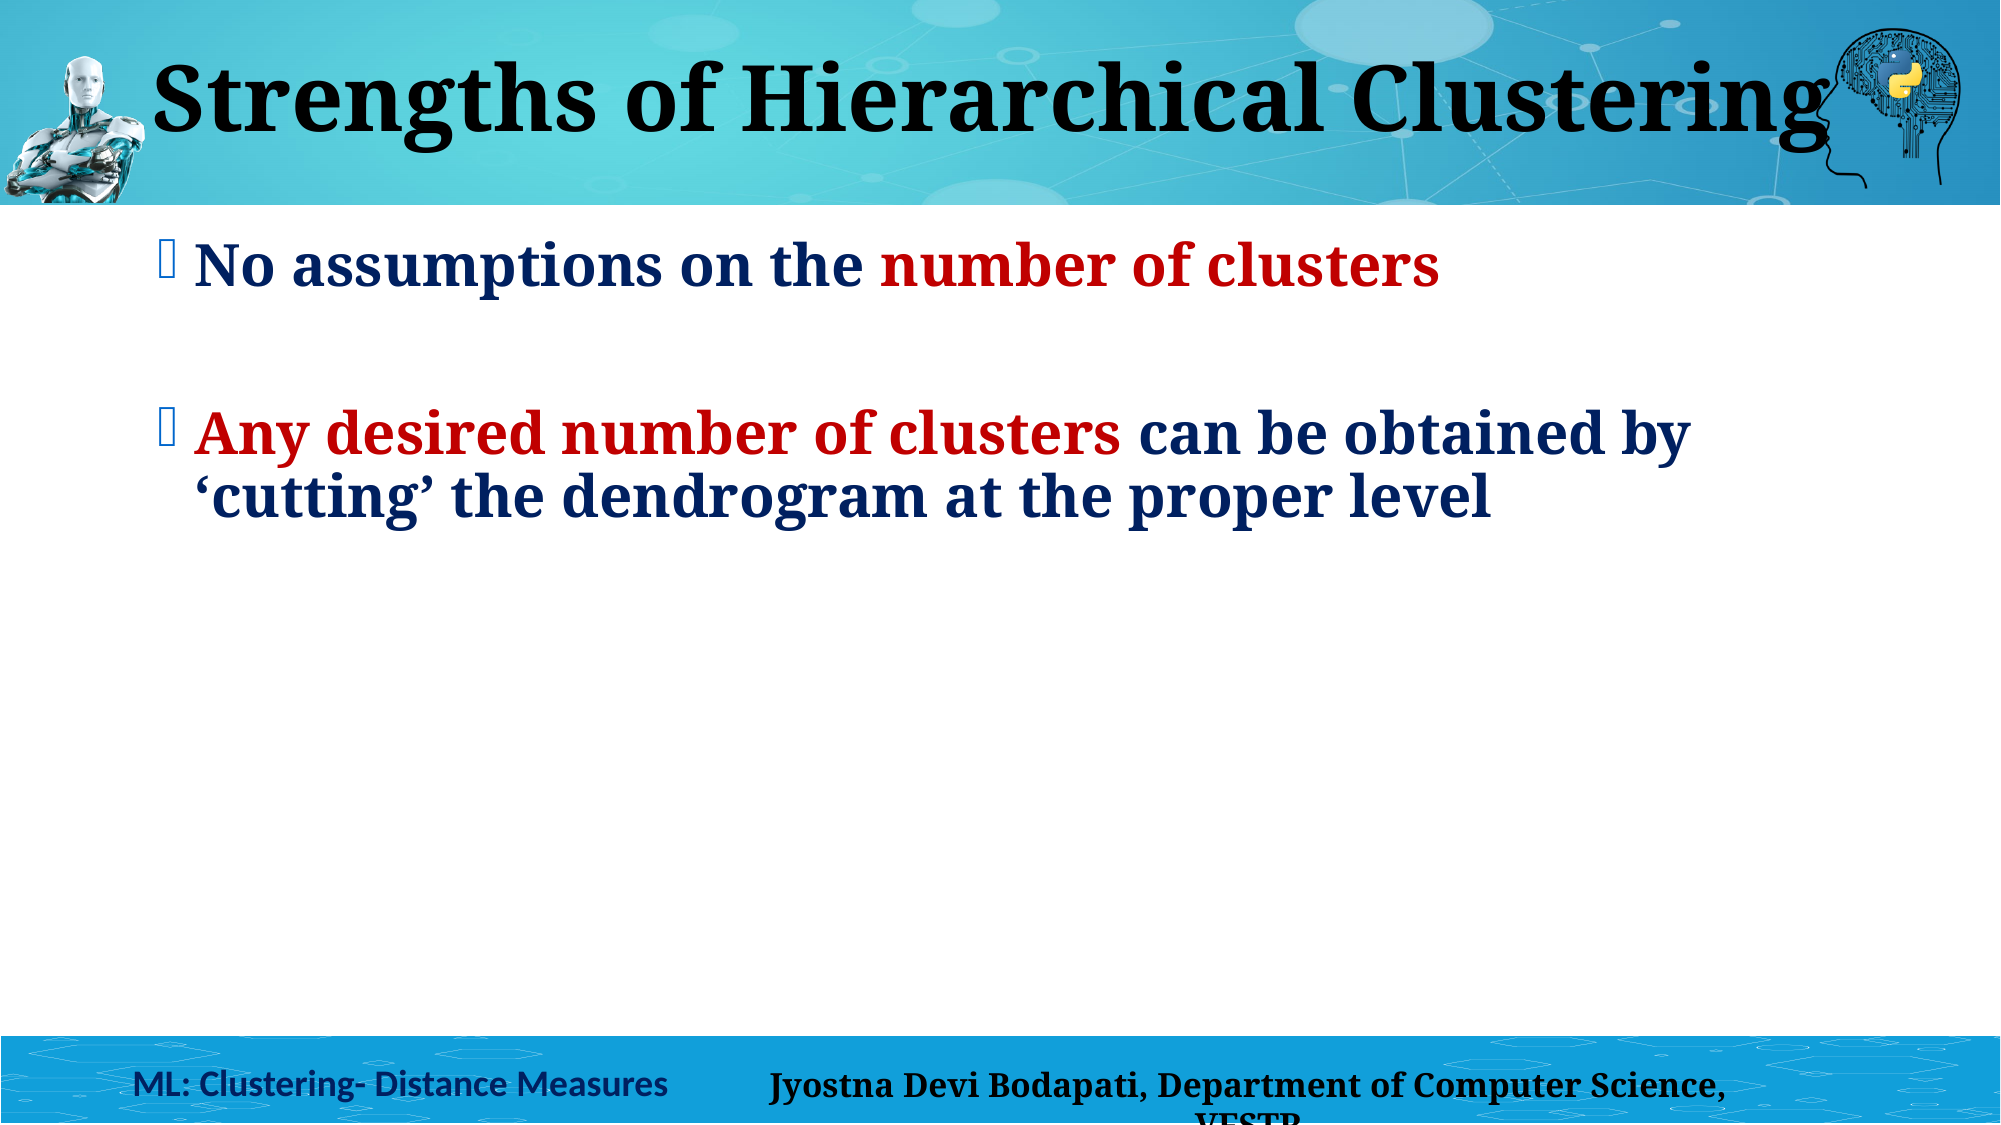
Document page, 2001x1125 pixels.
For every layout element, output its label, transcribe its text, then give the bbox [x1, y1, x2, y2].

picture [0, 0, 2000, 205]
title Strengths of Hierarchical Clustering [137, 19, 1863, 185]
list No assumptions on the number of clusters Any desired number of clusters can be obtained by ‘cutting’ the dendrogram at the proper level [142, 229, 1868, 1013]
